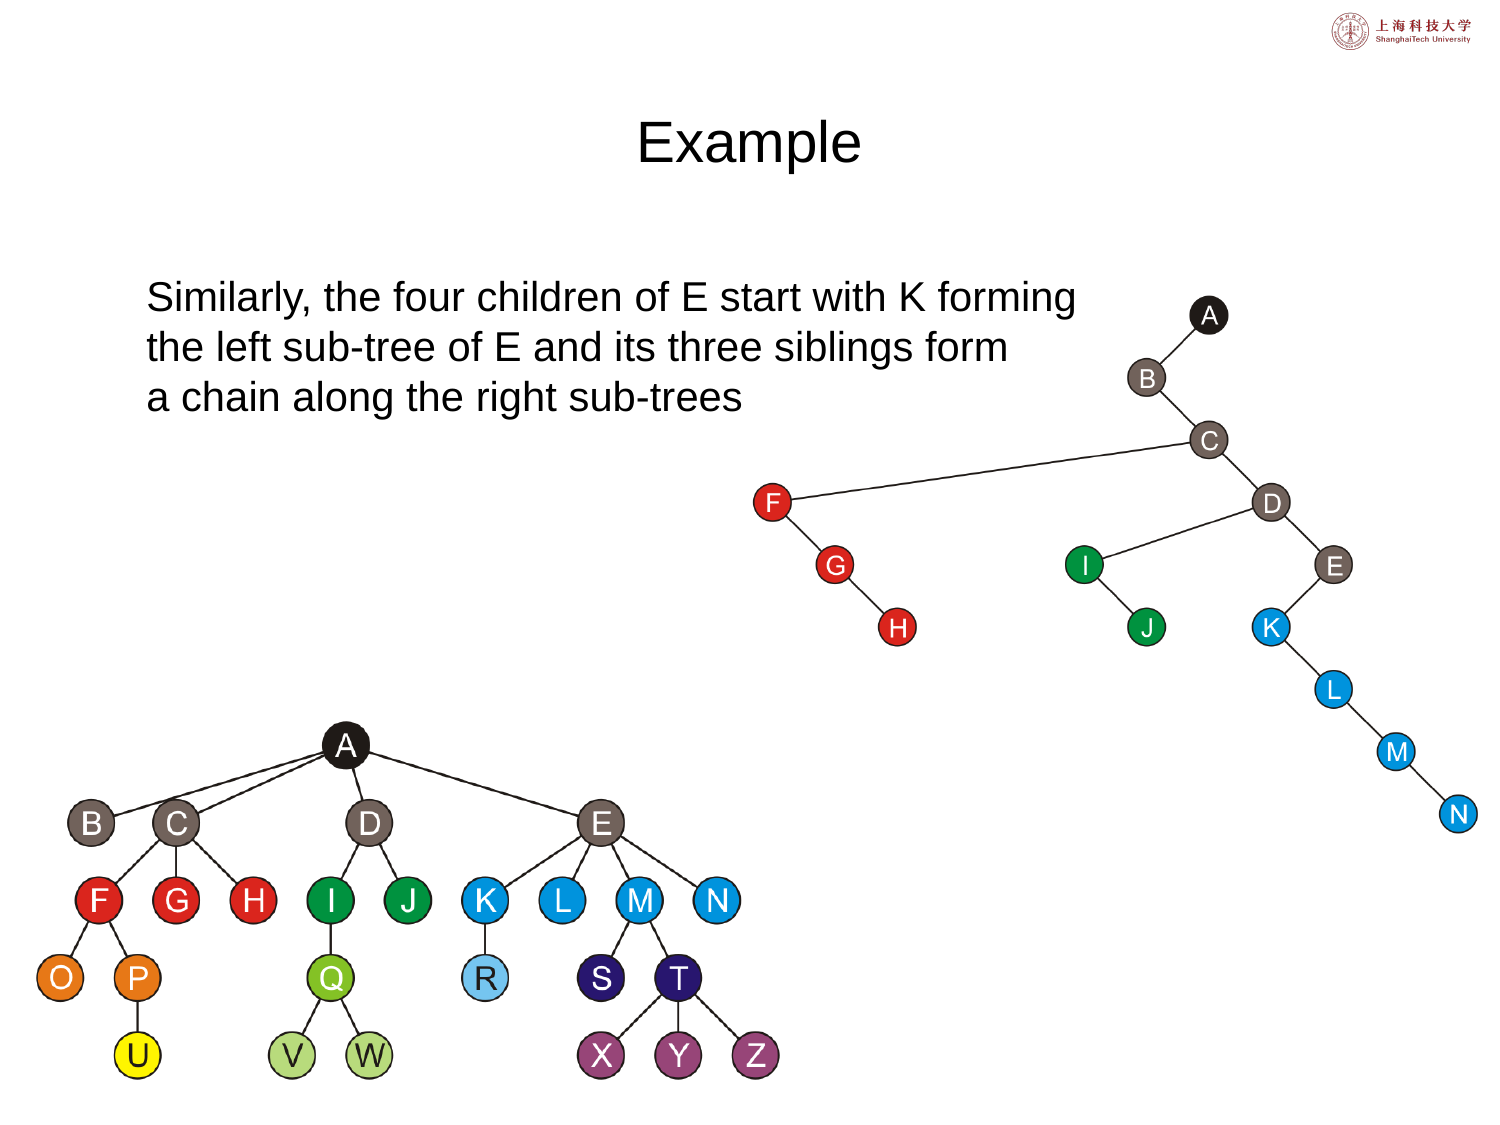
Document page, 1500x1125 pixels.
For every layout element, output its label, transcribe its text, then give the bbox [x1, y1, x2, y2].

title Example [74, 44, 1426, 233]
list Similarly, the four children of E start with K forming the left sub-tree of E and its three siblings form a chain along the right sub-trees [74, 262, 1426, 713]
picture [1327, 0, 1478, 109]
picture [29, 290, 1483, 1089]
